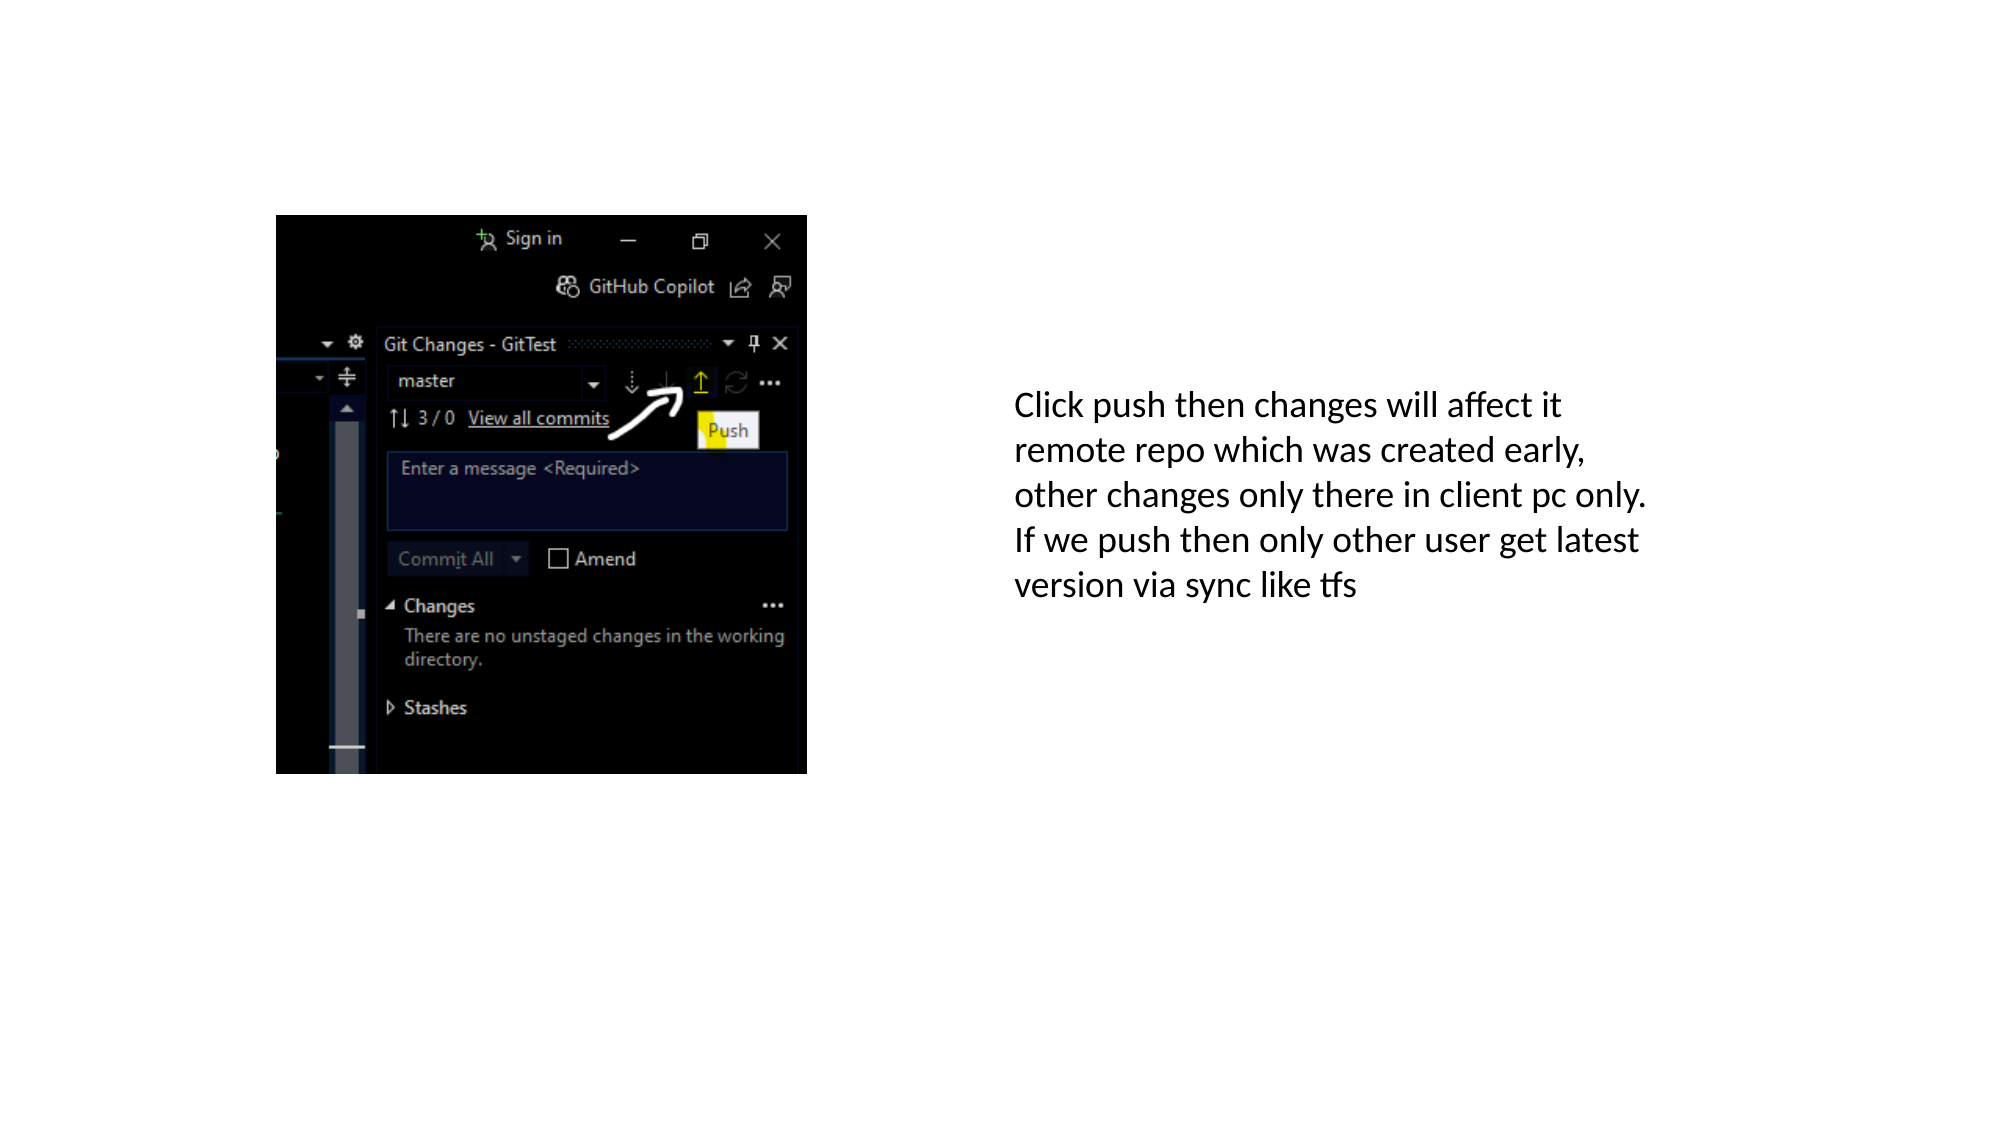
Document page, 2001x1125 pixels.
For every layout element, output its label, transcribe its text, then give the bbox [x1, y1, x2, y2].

text_box Click push then changes will affect it remote repo which was created early, other changes only there in client pc only. If we push then only other user get latest version via sync like tfs [999, 373, 1680, 613]
picture [276, 215, 807, 774]
